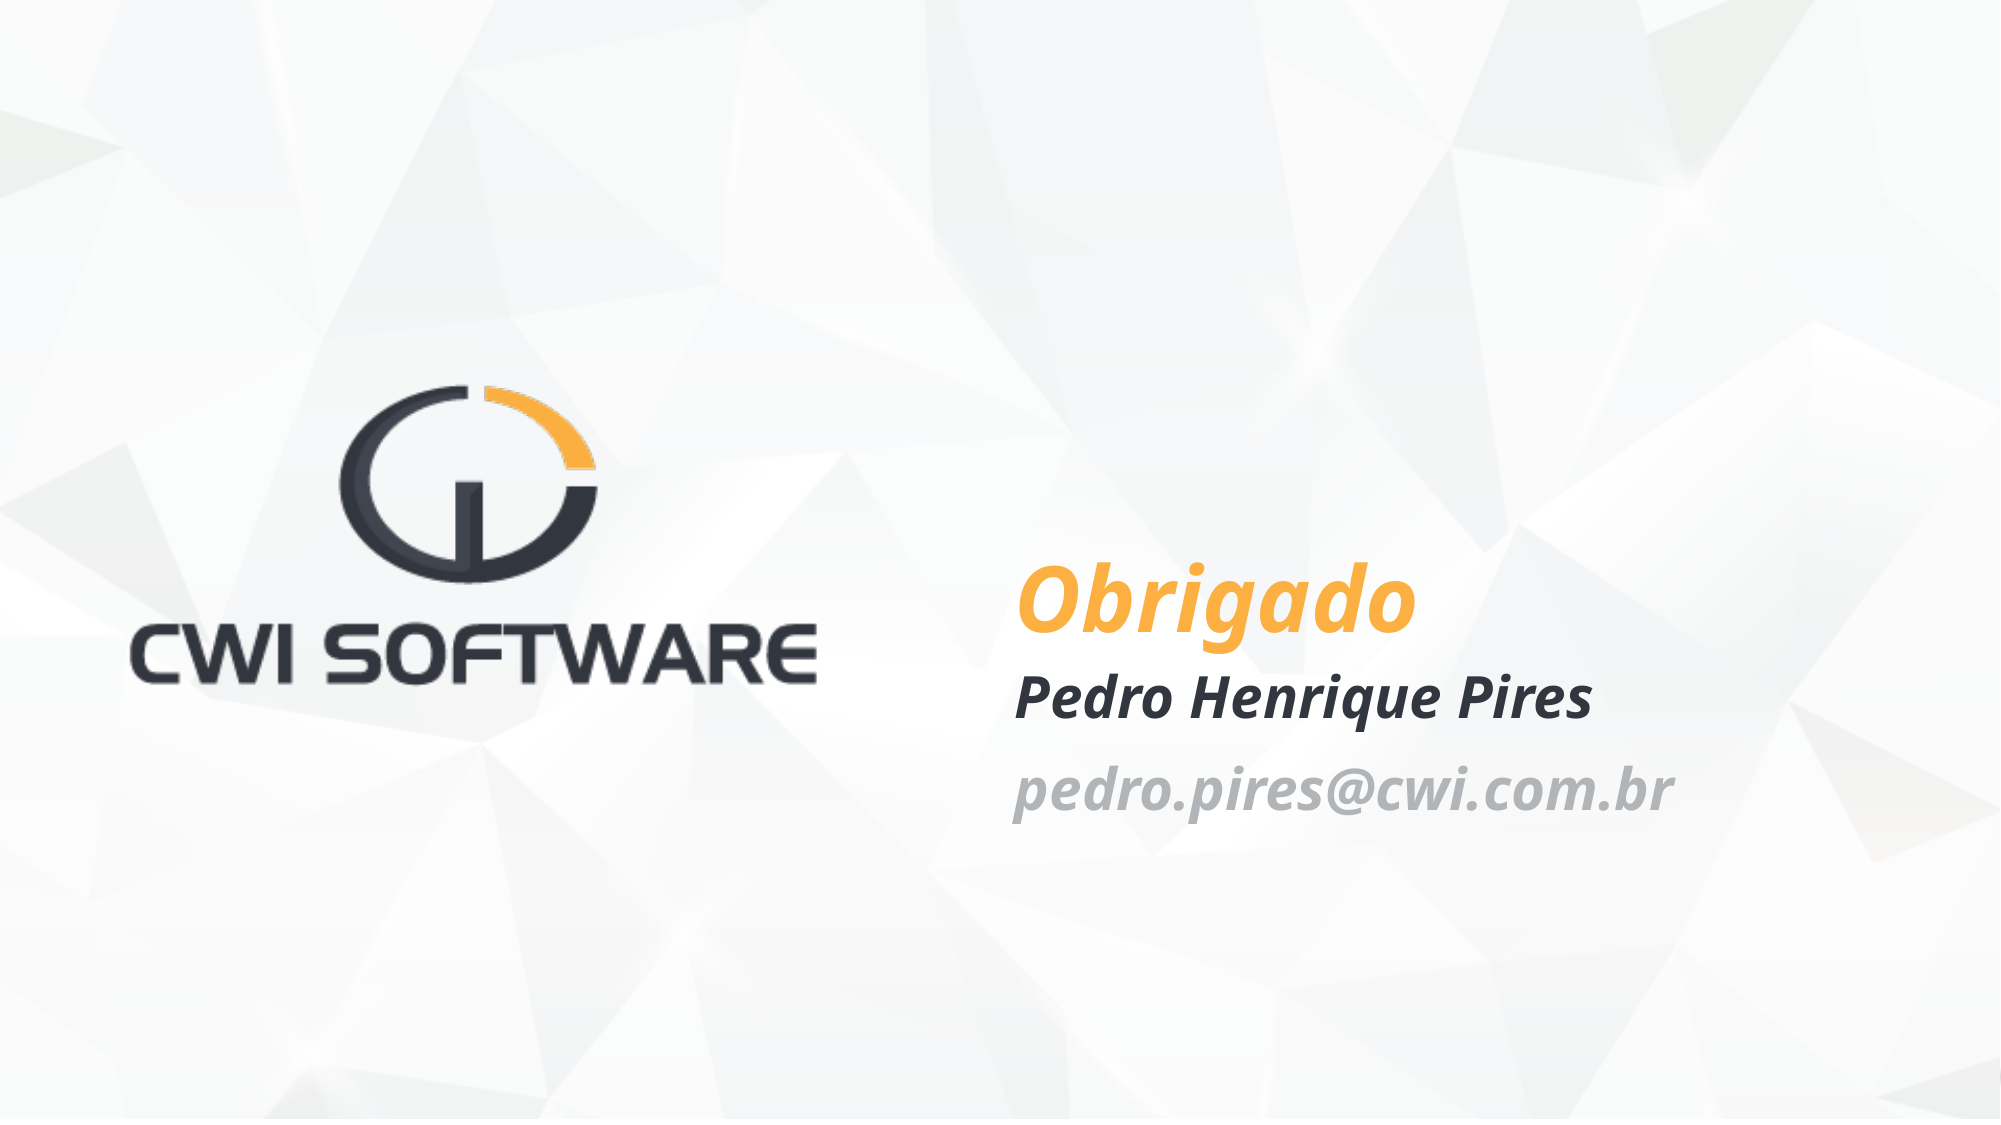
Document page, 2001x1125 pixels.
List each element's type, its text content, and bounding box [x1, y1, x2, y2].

list pedro.pires@cwi.com.br [999, 752, 1821, 858]
title Obrigado [999, 464, 1821, 660]
picture [18, 191, 913, 931]
list Pedro Henrique Pires [999, 660, 1821, 744]
